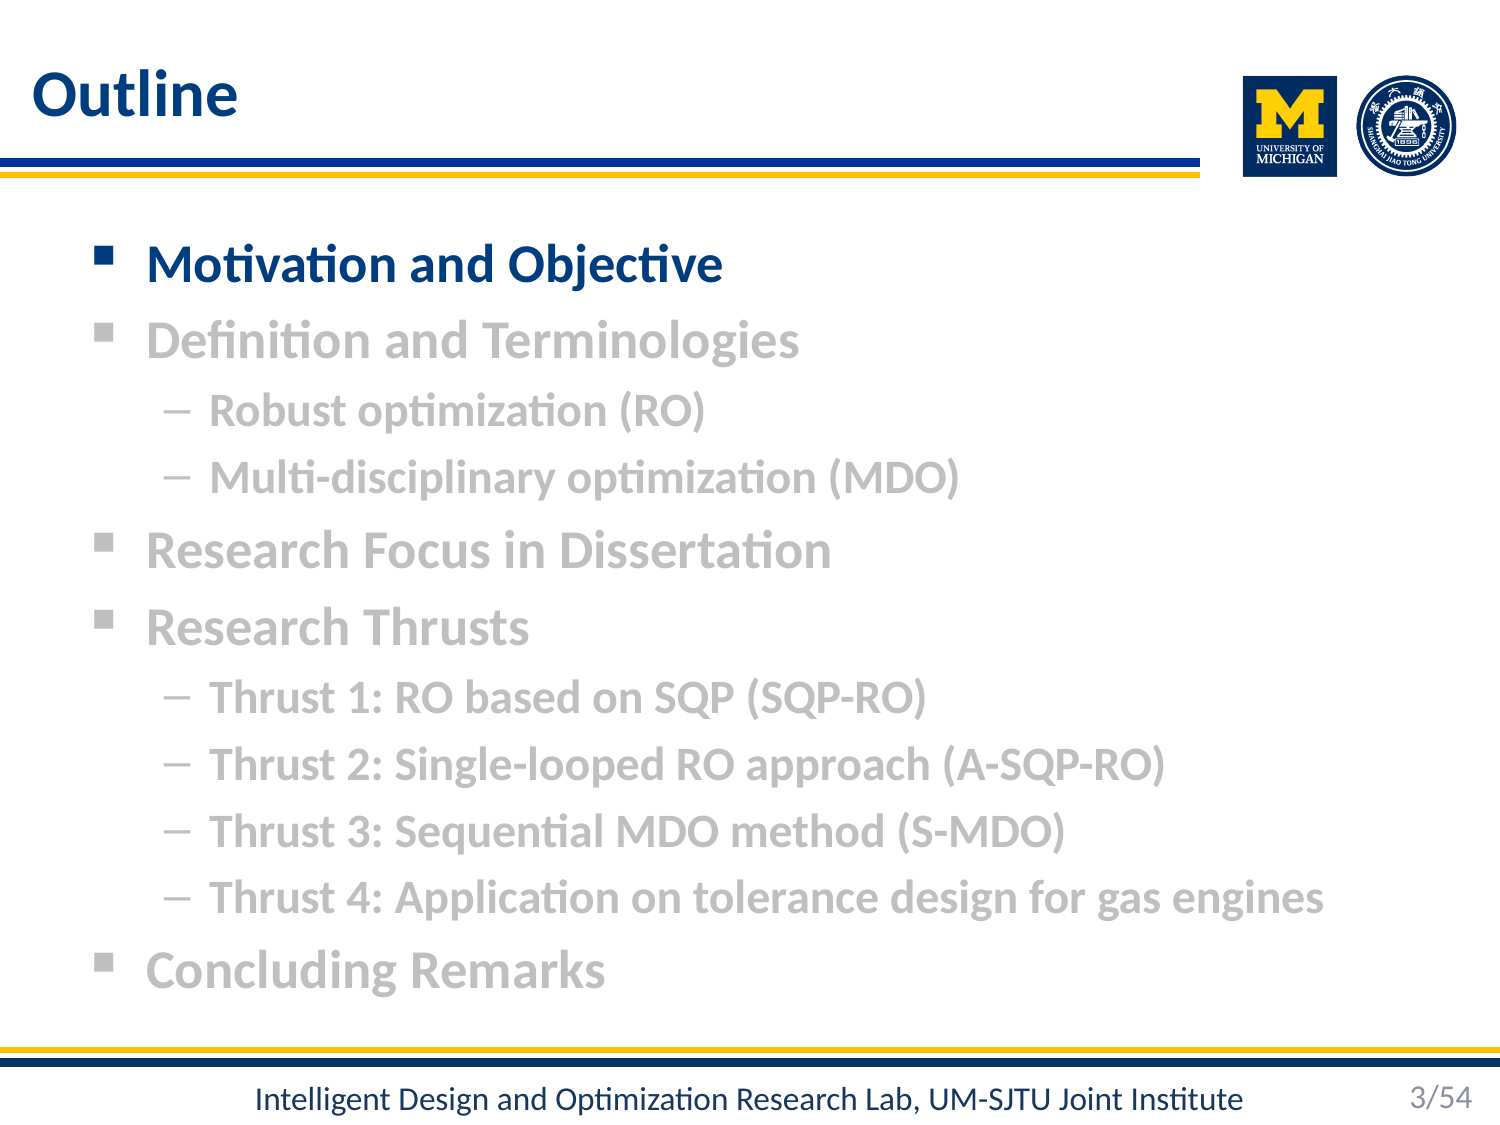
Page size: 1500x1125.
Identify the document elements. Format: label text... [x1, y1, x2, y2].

list Motivation and Objective Definition and Terminologies Robust optimization (RO) Multi-disciplinary optimization (MDO) Research Focus in Dissertation Research Thrusts Thrust 1: RO based on SQP (SQP-RO) Thrust 2: Single-looped RO approach (A-SQP-RO) Thrust 3: Sequential MDO method (S-MDO) Thrust 4: Application on tolerance design for gas engines Concluding Remarks [76, 219, 1427, 1025]
picture [1228, 68, 1463, 182]
slide_number 3/54 [1350, 1065, 1488, 1125]
title Outline [17, 37, 1199, 143]
